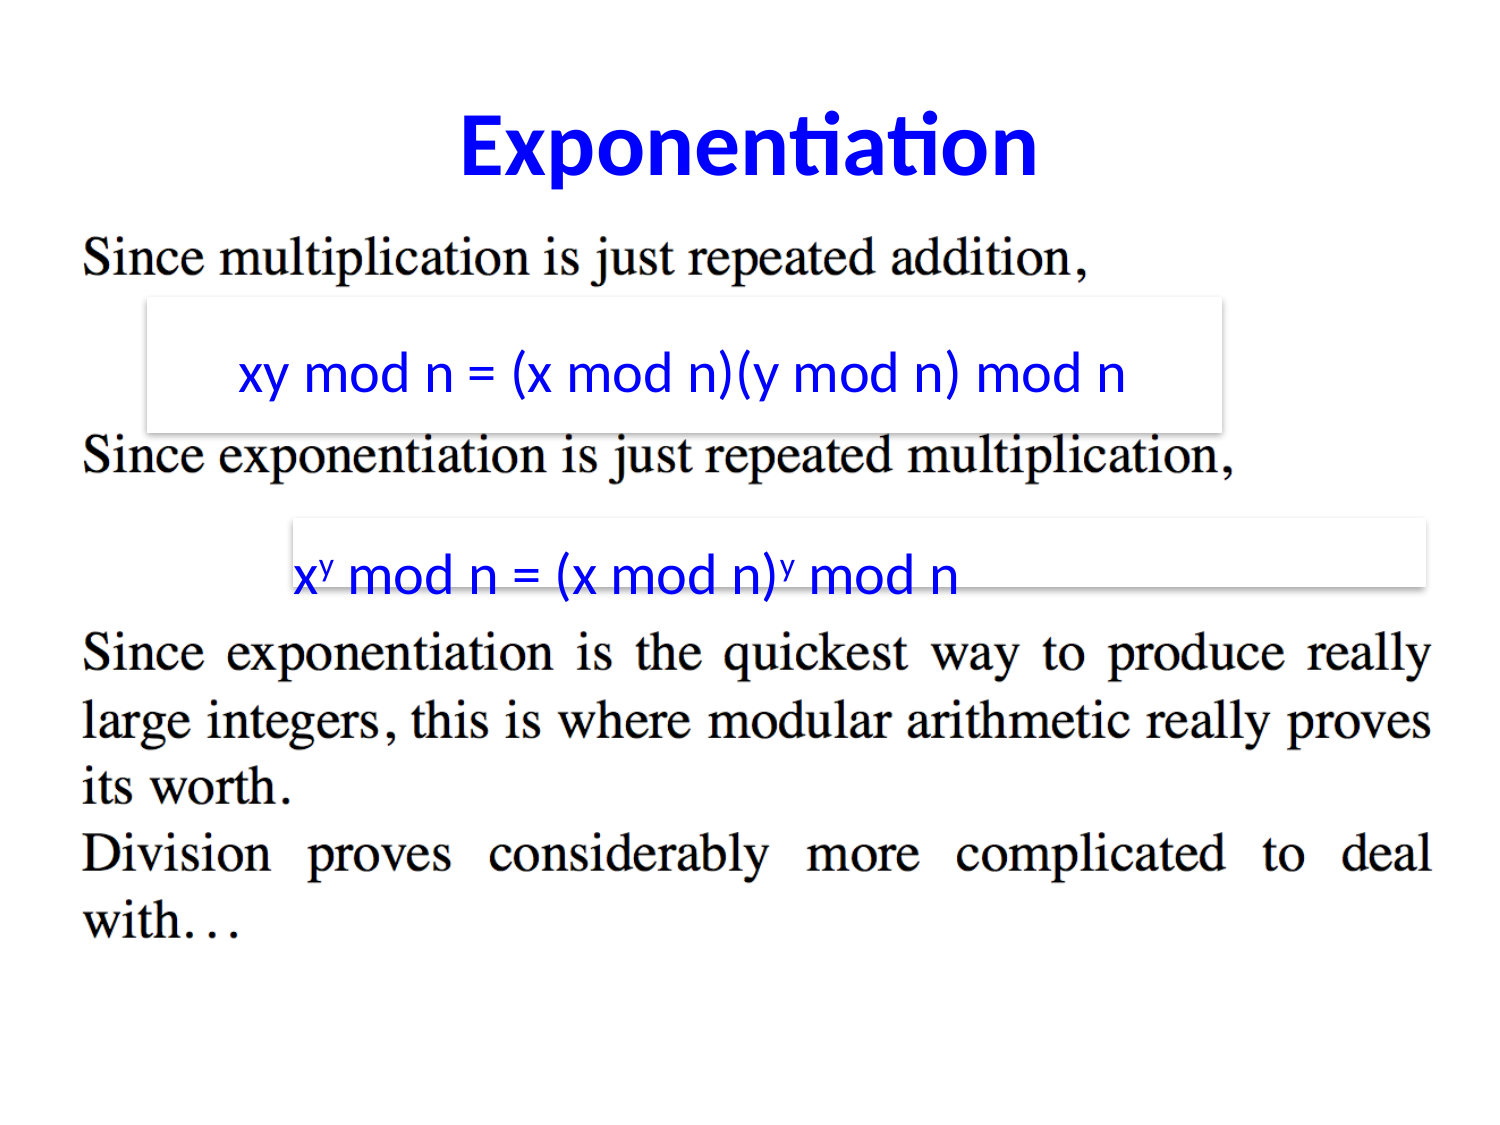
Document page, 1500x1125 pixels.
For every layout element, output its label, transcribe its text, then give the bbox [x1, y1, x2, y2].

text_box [278, 518, 1426, 587]
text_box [147, 297, 1222, 433]
title Exponentiation [75, 45, 1425, 217]
picture [65, 218, 1456, 965]
